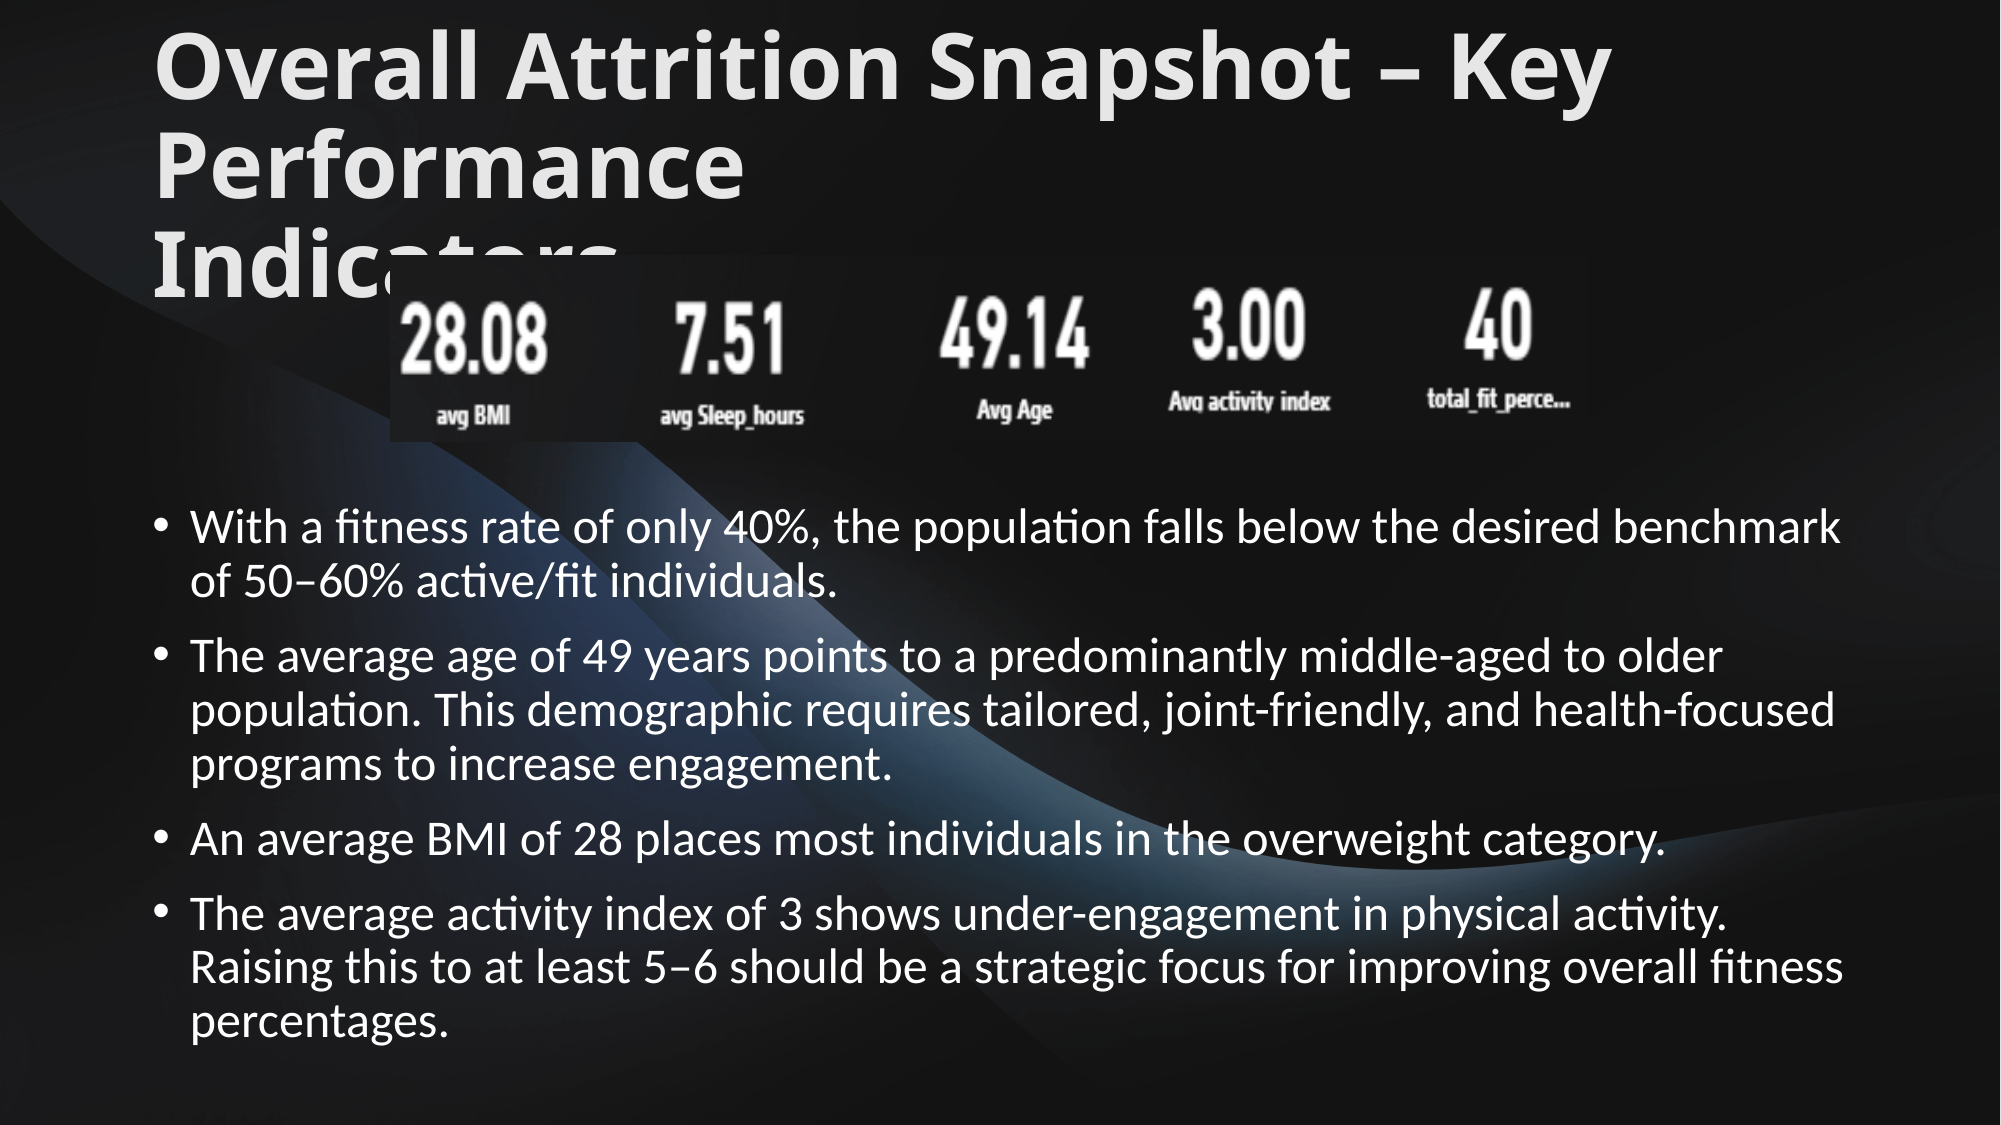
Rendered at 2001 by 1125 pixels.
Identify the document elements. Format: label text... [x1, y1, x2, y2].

picture [0, 0, 2001, 1125]
list With a fitness rate of only 40%, the population falls below the desired benchmark of 50–60% active/fit individuals. The average age of 49 years points to a predominantly middle-aged to older population. This demographic requires tailored, joint-friendly, and health-focused programs to increase engagement. An average BMI of 28 places most individuals in the overweight category. The average activity index of 3 shows under-engagement in physical activity. Raising this to at least 5–6 should be a strategic focus for improving overall fitness percentages. [137, 492, 1863, 1125]
title Overall Attrition Snapshot – Key Performance Indicators [137, 59, 1863, 278]
